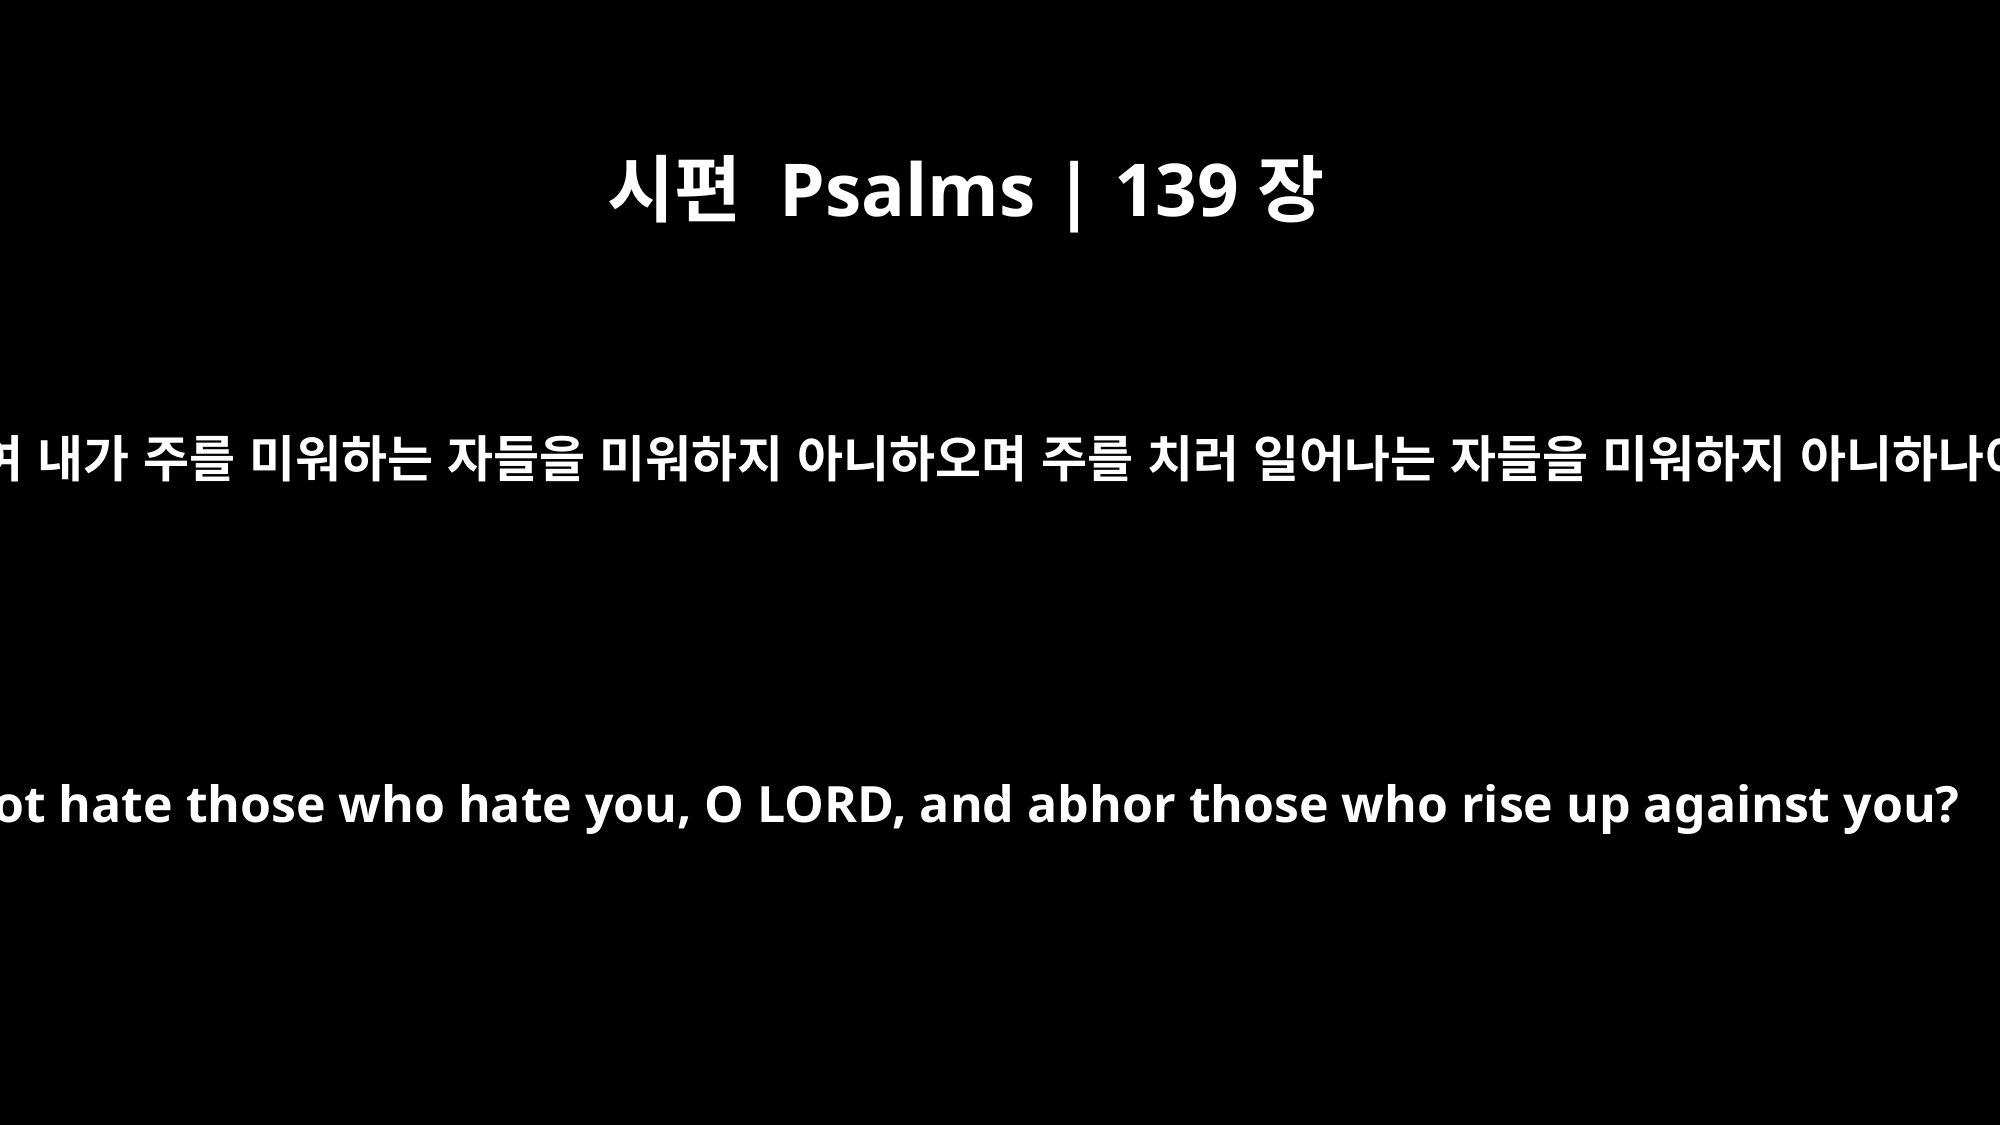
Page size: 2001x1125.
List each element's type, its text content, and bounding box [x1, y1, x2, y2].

text_box Do I not hate those who hate you, O LORD, and abhor those who rise up against you? [0, 764, 1976, 840]
text_box 21 여호와여 내가 주를 미워하는 자들을 미워하지 아니하오며 주를 치러 일어나는 자들을 미워하지 아니하나이까 [0, 359, 2000, 495]
text_box 시편 Psalms | 139장 [592, 136, 1340, 239]
